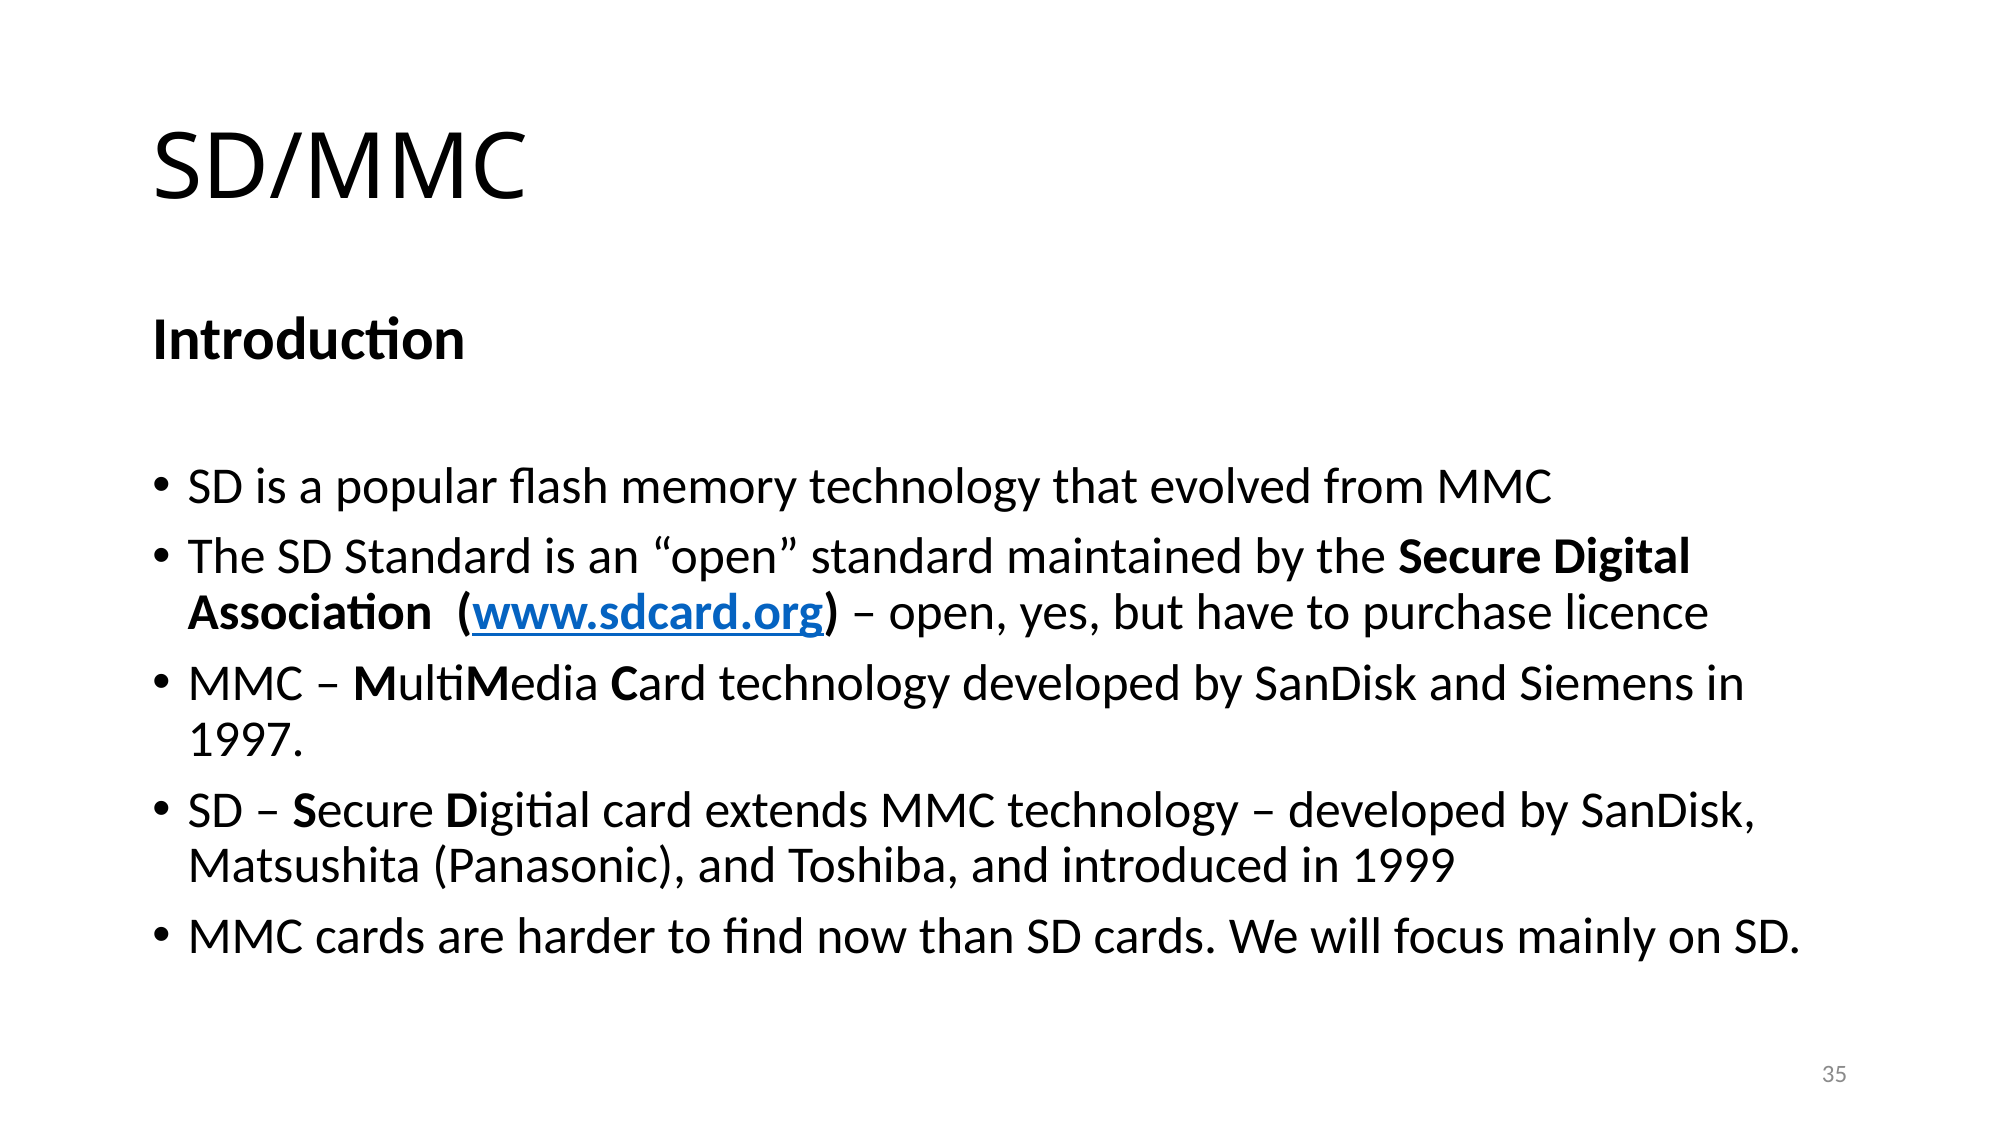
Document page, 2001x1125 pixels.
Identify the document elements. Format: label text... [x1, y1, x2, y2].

title SD/MMC [137, 59, 1863, 278]
list Introduction SD is a popular flash memory technology that evolved from MMC The SD Standard is an “open” standard maintained by the Secure Digital Association (www.sdcard.org) – open, yes, but have to purchase licence MMC – MultiMedia Card technology developed by SanDisk and Siemens in 1997. SD – Secure Digitial card extends MMC technology – developed by SanDisk, Matsushita (Panasonic), and Toshiba, and introduced in 1999 MMC cards are harder to find now than SD cards. We will focus mainly on SD. [137, 299, 1863, 1014]
slide_number 35 [1412, 1042, 1863, 1103]
